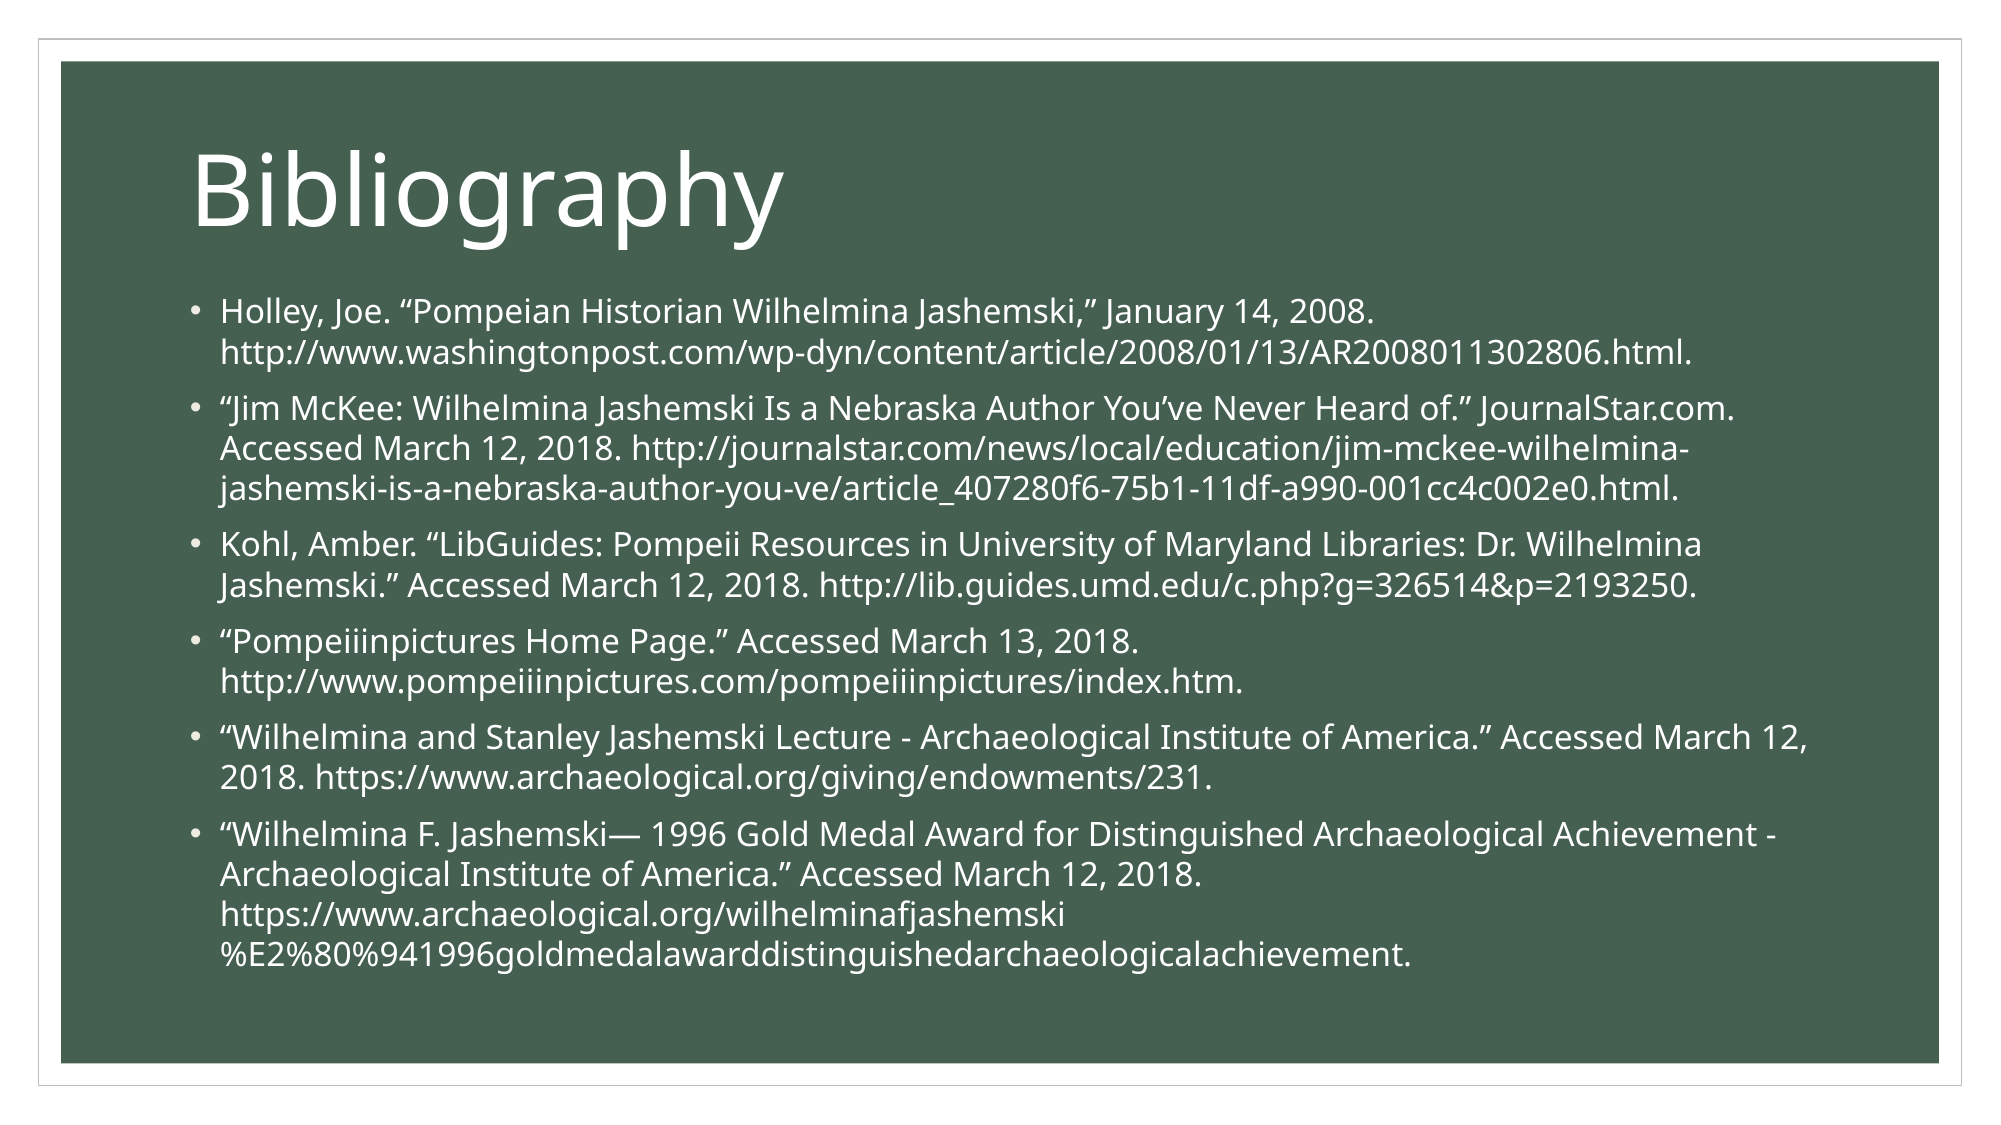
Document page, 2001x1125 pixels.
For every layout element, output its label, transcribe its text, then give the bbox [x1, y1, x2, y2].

title Bibliography [174, 105, 1825, 282]
list Holley, Joe. “Pompeian Historian Wilhelmina Jashemski,” January 14, 2008. http://www.washingtonpost.com/wp-dyn/content/article/2008/01/13/AR2008011302806.html. “Jim McKee: Wilhelmina Jashemski Is a Nebraska Author You’ve Never Heard of.” JournalStar.com. Accessed March 12, 2018. http://journalstar.com/news/local/education/jim-mckee-wilhelmina-jashemski-is-a-nebraska-author-you-ve/article_407280f6-75b1-11df-a990-001cc4c002e0.html. Kohl, Amber. “LibGuides: Pompeii Resources in University of Maryland Libraries: Dr. Wilhelmina Jashemski.” Accessed March 12, 2018. http://lib.guides.umd.edu/c.php?g=326514&p=2193250. “Pompeiiinpictures Home Page.” Accessed March 13, 2018. http://www.pompeiiinpictures.com/pompeiiinpictures/index.htm. “Wilhelmina and Stanley Jashemski Lecture - Archaeological Institute of America.” Accessed March 12, 2018. https://www.archaeological.org/giving/endowments/231. “Wilhelmina F. Jashemski— 1996 Gold Medal Award for Distinguished Archaeological Achievement - Archaeological Institute of America.” Accessed March 12, 2018. https://www.archaeological.org/wilhelminafjashemski%E2%80%941996goldmedalawarddistinguishedarchaeologicalachievement. [174, 282, 1825, 990]
